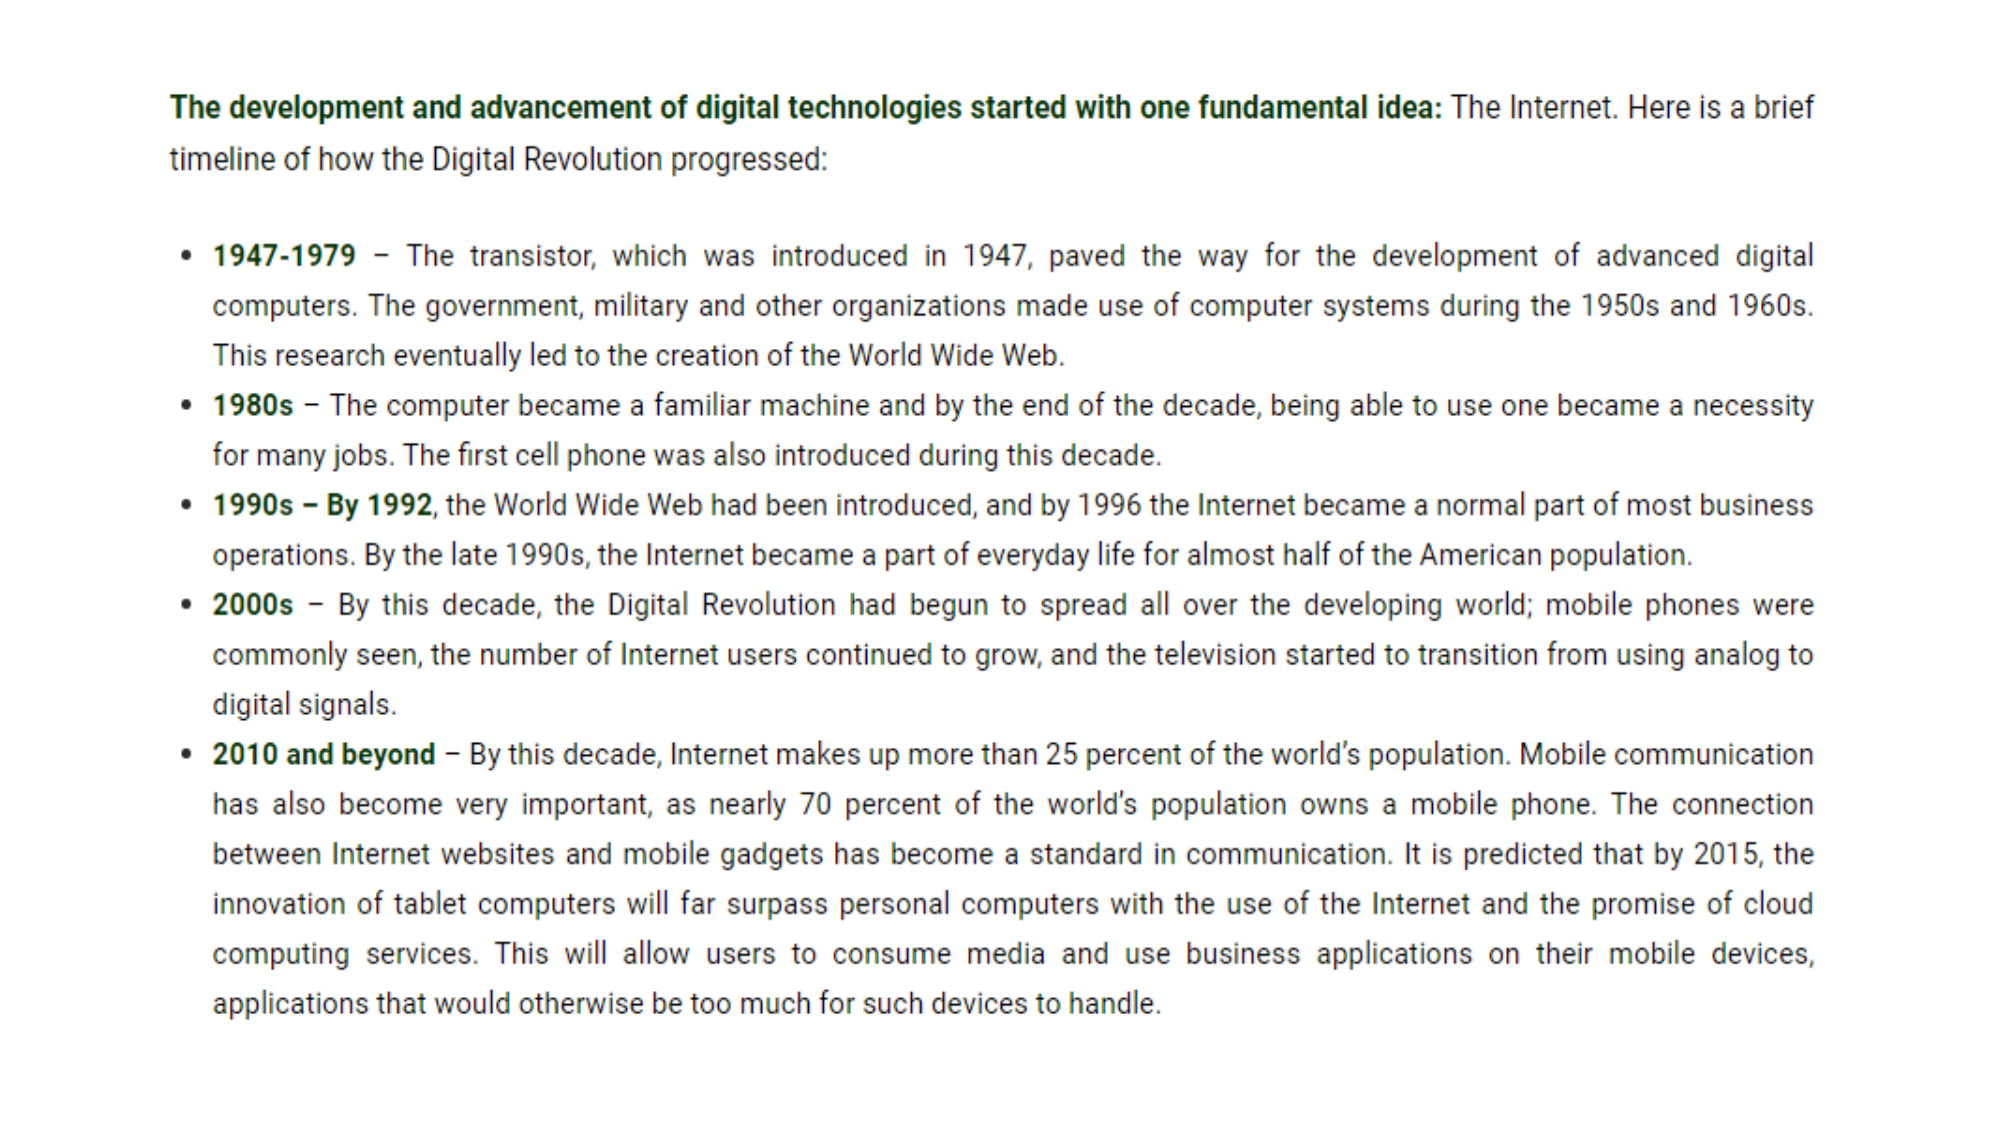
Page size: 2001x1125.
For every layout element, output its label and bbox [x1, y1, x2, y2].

list [137, 59, 1863, 1050]
